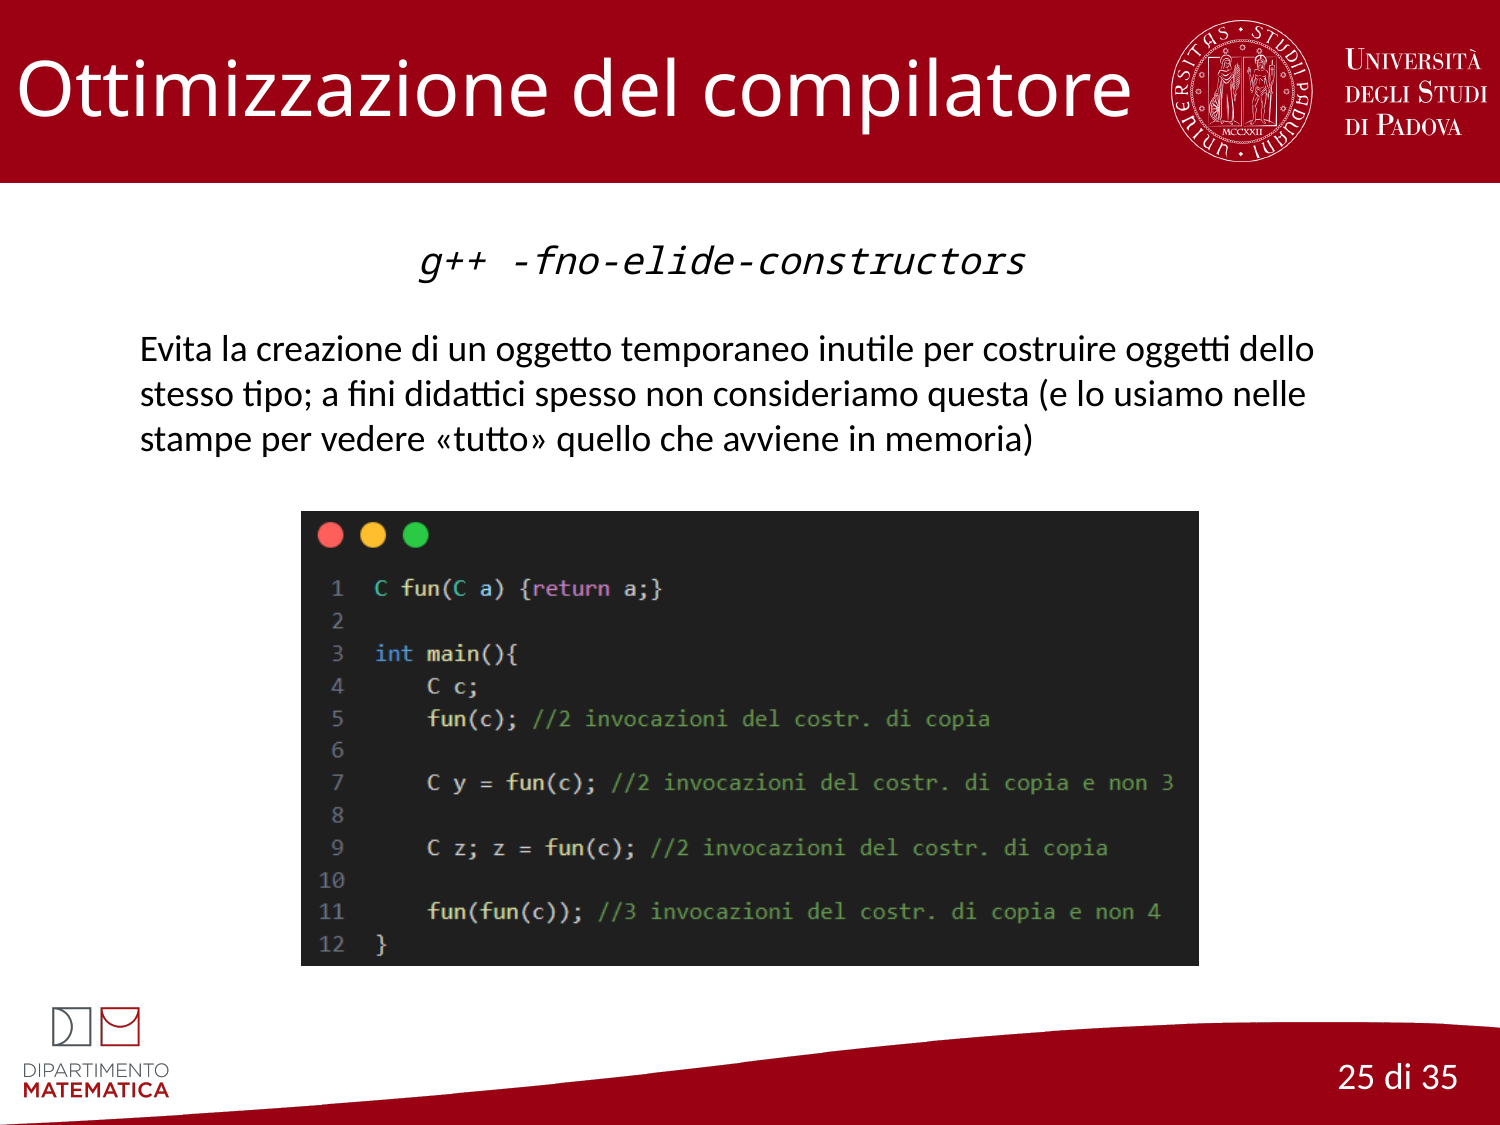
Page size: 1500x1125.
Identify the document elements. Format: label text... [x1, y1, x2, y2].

text_box g++ -fno-elide-constructors [402, 229, 1045, 316]
picture [1171, 20, 1487, 162]
picture [0, 1007, 1500, 1125]
title Ottimizzazione del compilatore [0, 0, 1159, 183]
picture [301, 511, 1199, 966]
text_box Evita la creazione di un oggetto temporaneo inutile per costruire oggetti dello stesso tipo; a fini didattici spesso non consideriamo questa (e lo usiamo nelle stampe per vedere «tutto» quello che avviene in memoria) [125, 316, 1375, 467]
slide_number 25 di 35 [1136, 1044, 1474, 1104]
